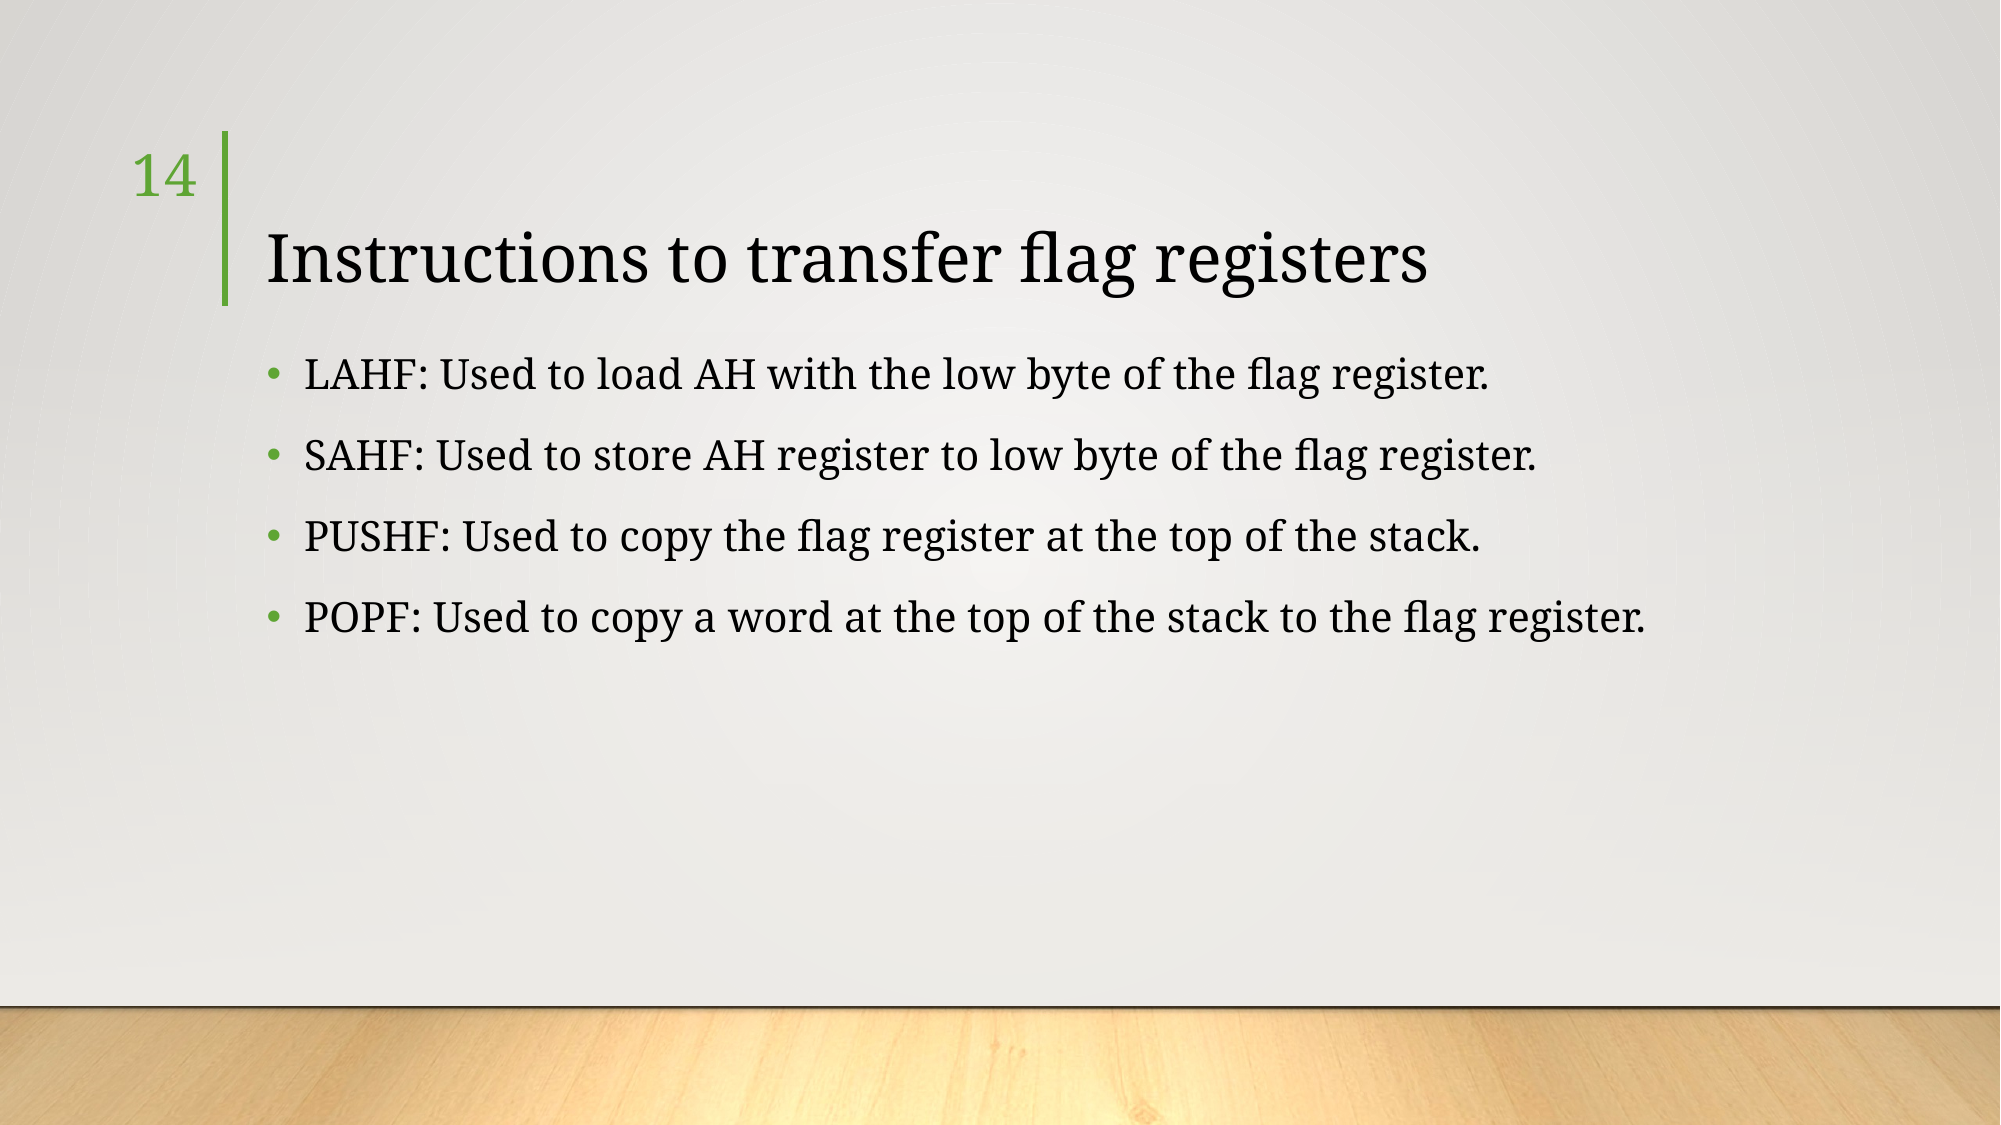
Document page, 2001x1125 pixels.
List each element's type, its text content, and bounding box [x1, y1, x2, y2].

list LAHF: Used to load AH with the low byte of the flag register. SAHF: Used to store AH register to low byte of the flag register. PUSHF: Used to copy the flag register at the top of the stack. POPF: Used to copy a word at the top of the stack to the flag register. [251, 330, 1814, 897]
picture [0, 1006, 2000, 1125]
slide_number 14 [78, 131, 212, 214]
title Instructions to transfer flag registers [251, 131, 1814, 305]
